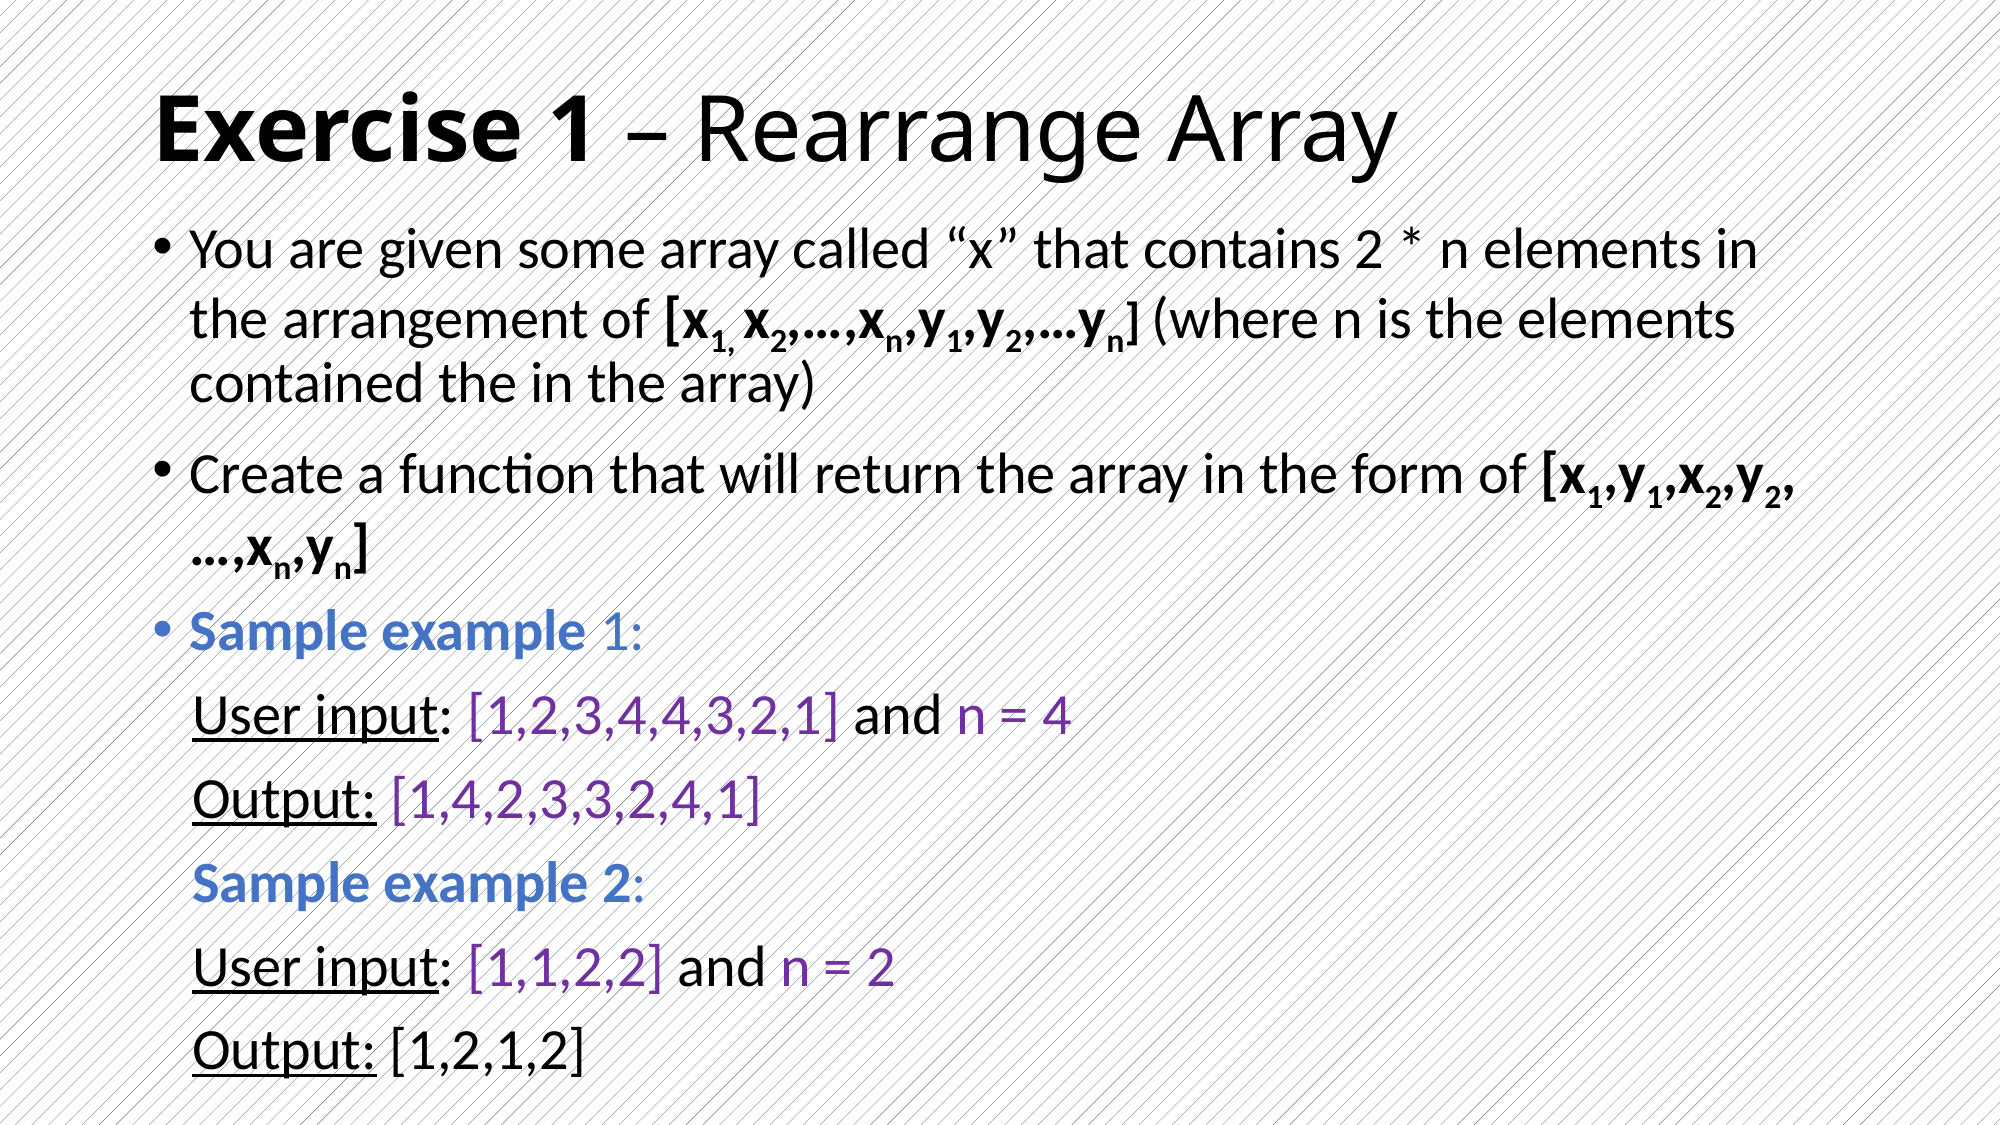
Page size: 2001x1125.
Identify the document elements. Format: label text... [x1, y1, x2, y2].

title Exercise 1 – Rearrange Array [137, 23, 1863, 210]
list You are given some array called “x” that contains 2 * n elements in the arrangement of [x1, x2,…,xn,y1,y2,…yn] (where n is the elements contained the in the array) Create a function that will return the array in the form of [x1,y1,x2,y2,…,xn,yn] Sample example 1: User input: [1,2,3,4,4,3,2,1] and n = 4 Output: [1,4,2,3,3,2,4,1] Sample example 2: User input: [1,1,2,2] and n = 2 Output: [1,2,1,2] [137, 210, 1863, 1102]
